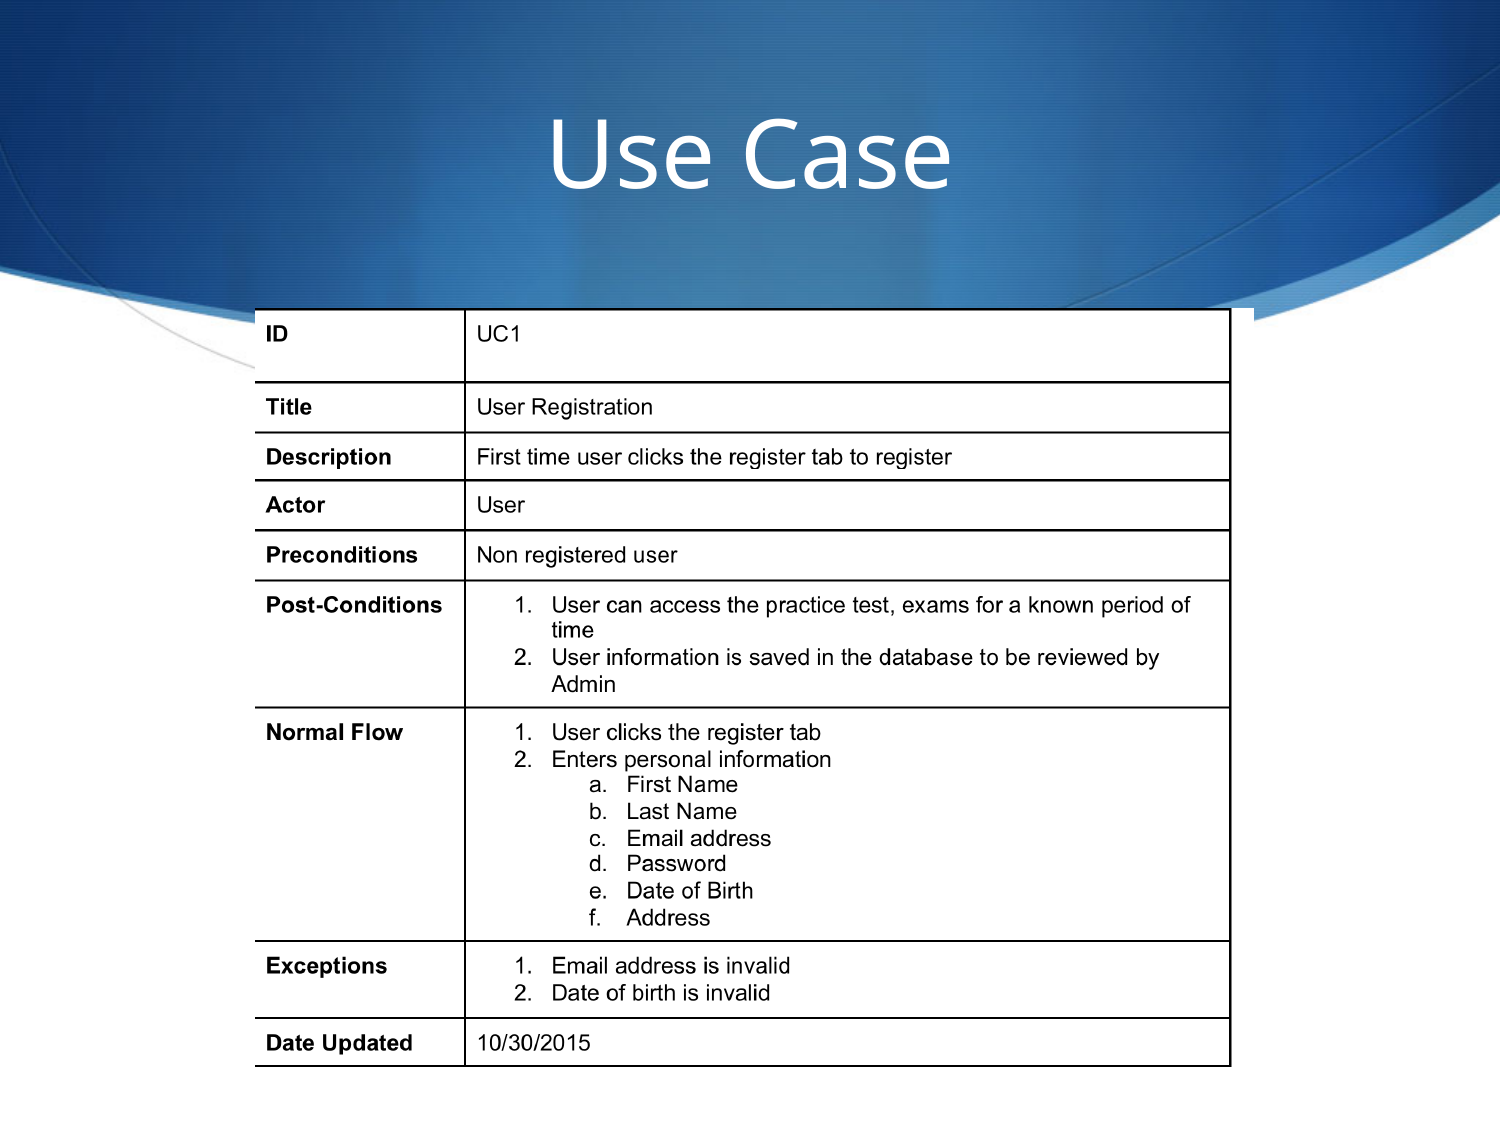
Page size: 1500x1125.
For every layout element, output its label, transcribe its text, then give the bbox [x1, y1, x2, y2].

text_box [255, 308, 1255, 1095]
title Use Case [75, 56, 1425, 245]
picture [0, 0, 1500, 1125]
